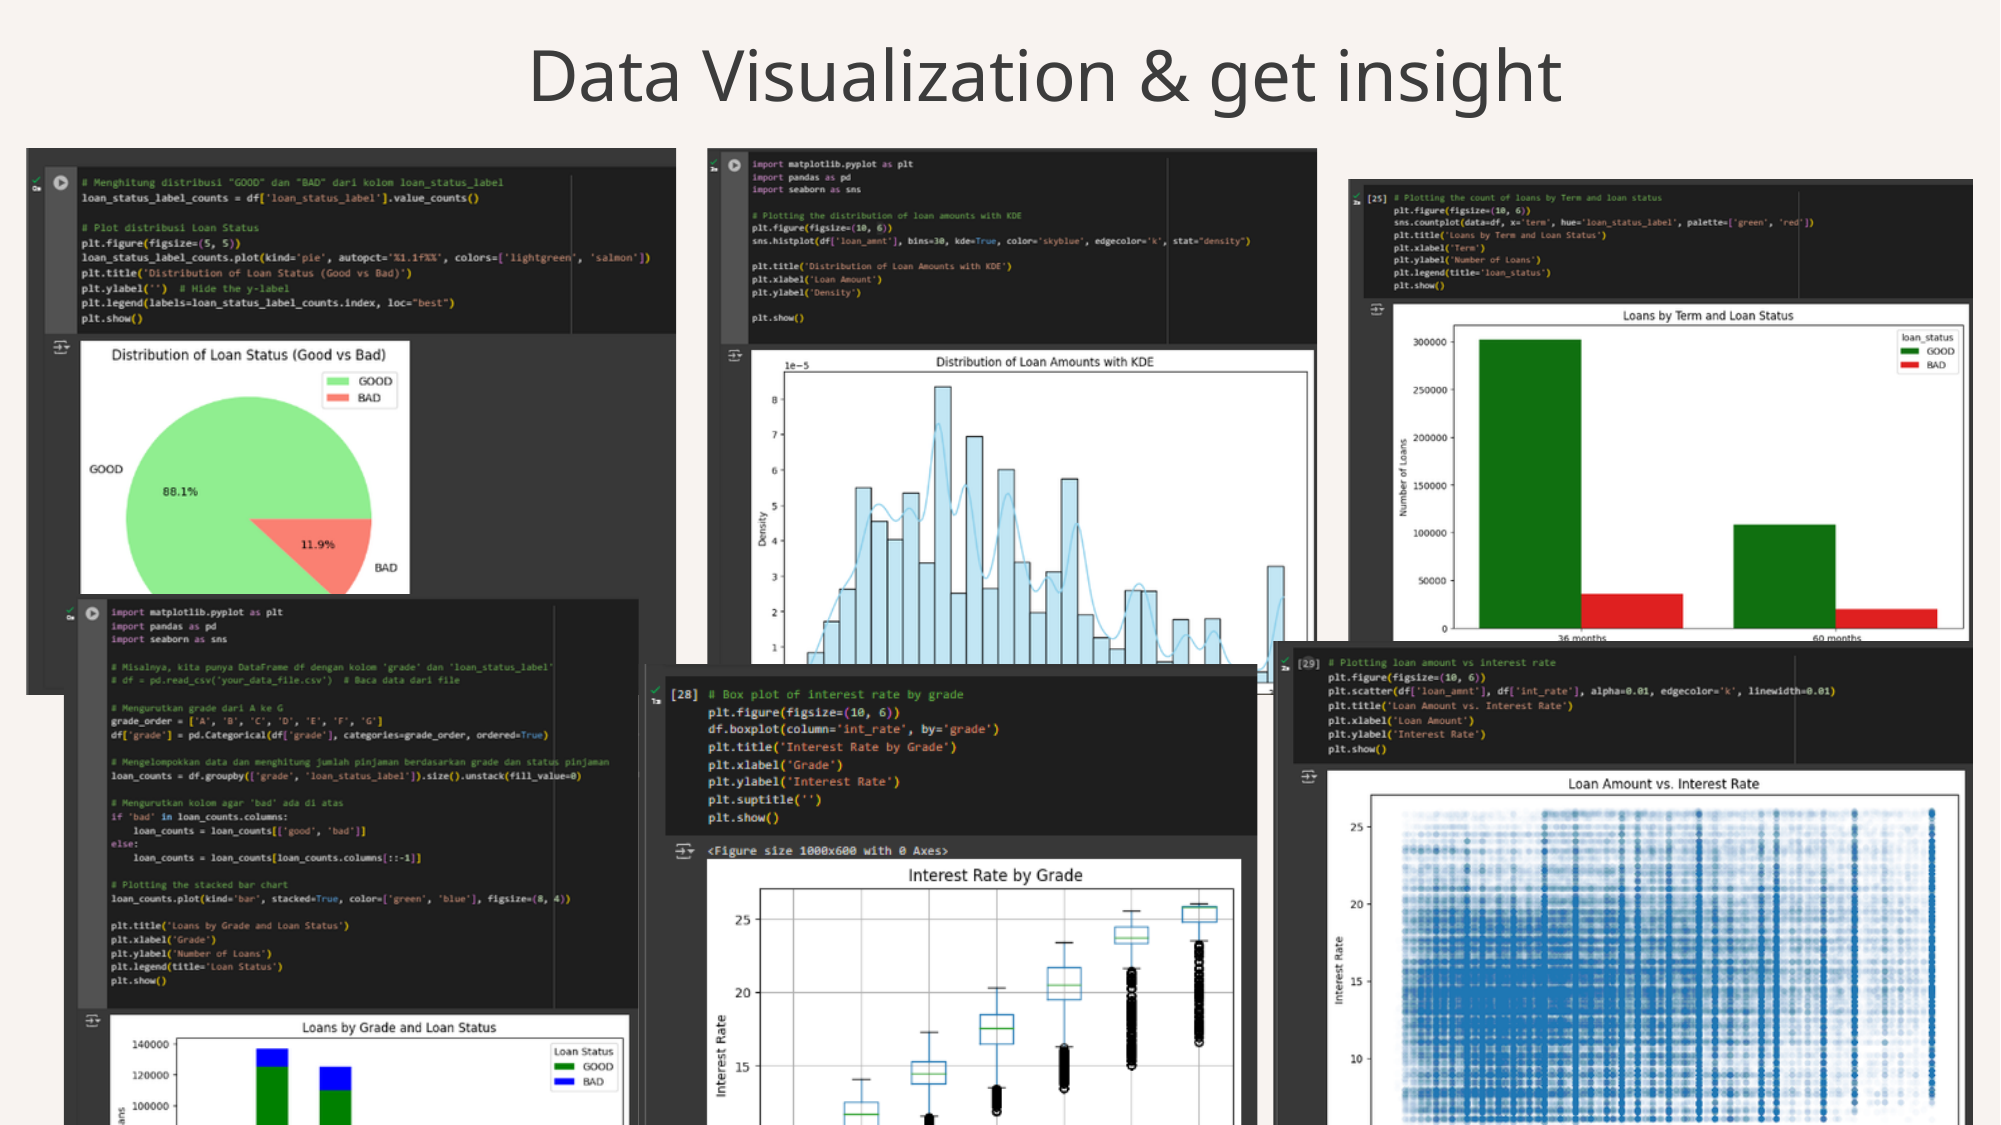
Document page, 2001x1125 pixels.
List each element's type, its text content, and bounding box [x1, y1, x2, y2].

text_box [1273, 641, 1973, 1125]
text_box [707, 148, 1318, 695]
text_box [638, 664, 1258, 1125]
text_box [1348, 179, 1973, 641]
text_box Data Visualization & get insight [253, 39, 1838, 116]
text_box [63, 594, 639, 1125]
text_box [26, 148, 677, 695]
